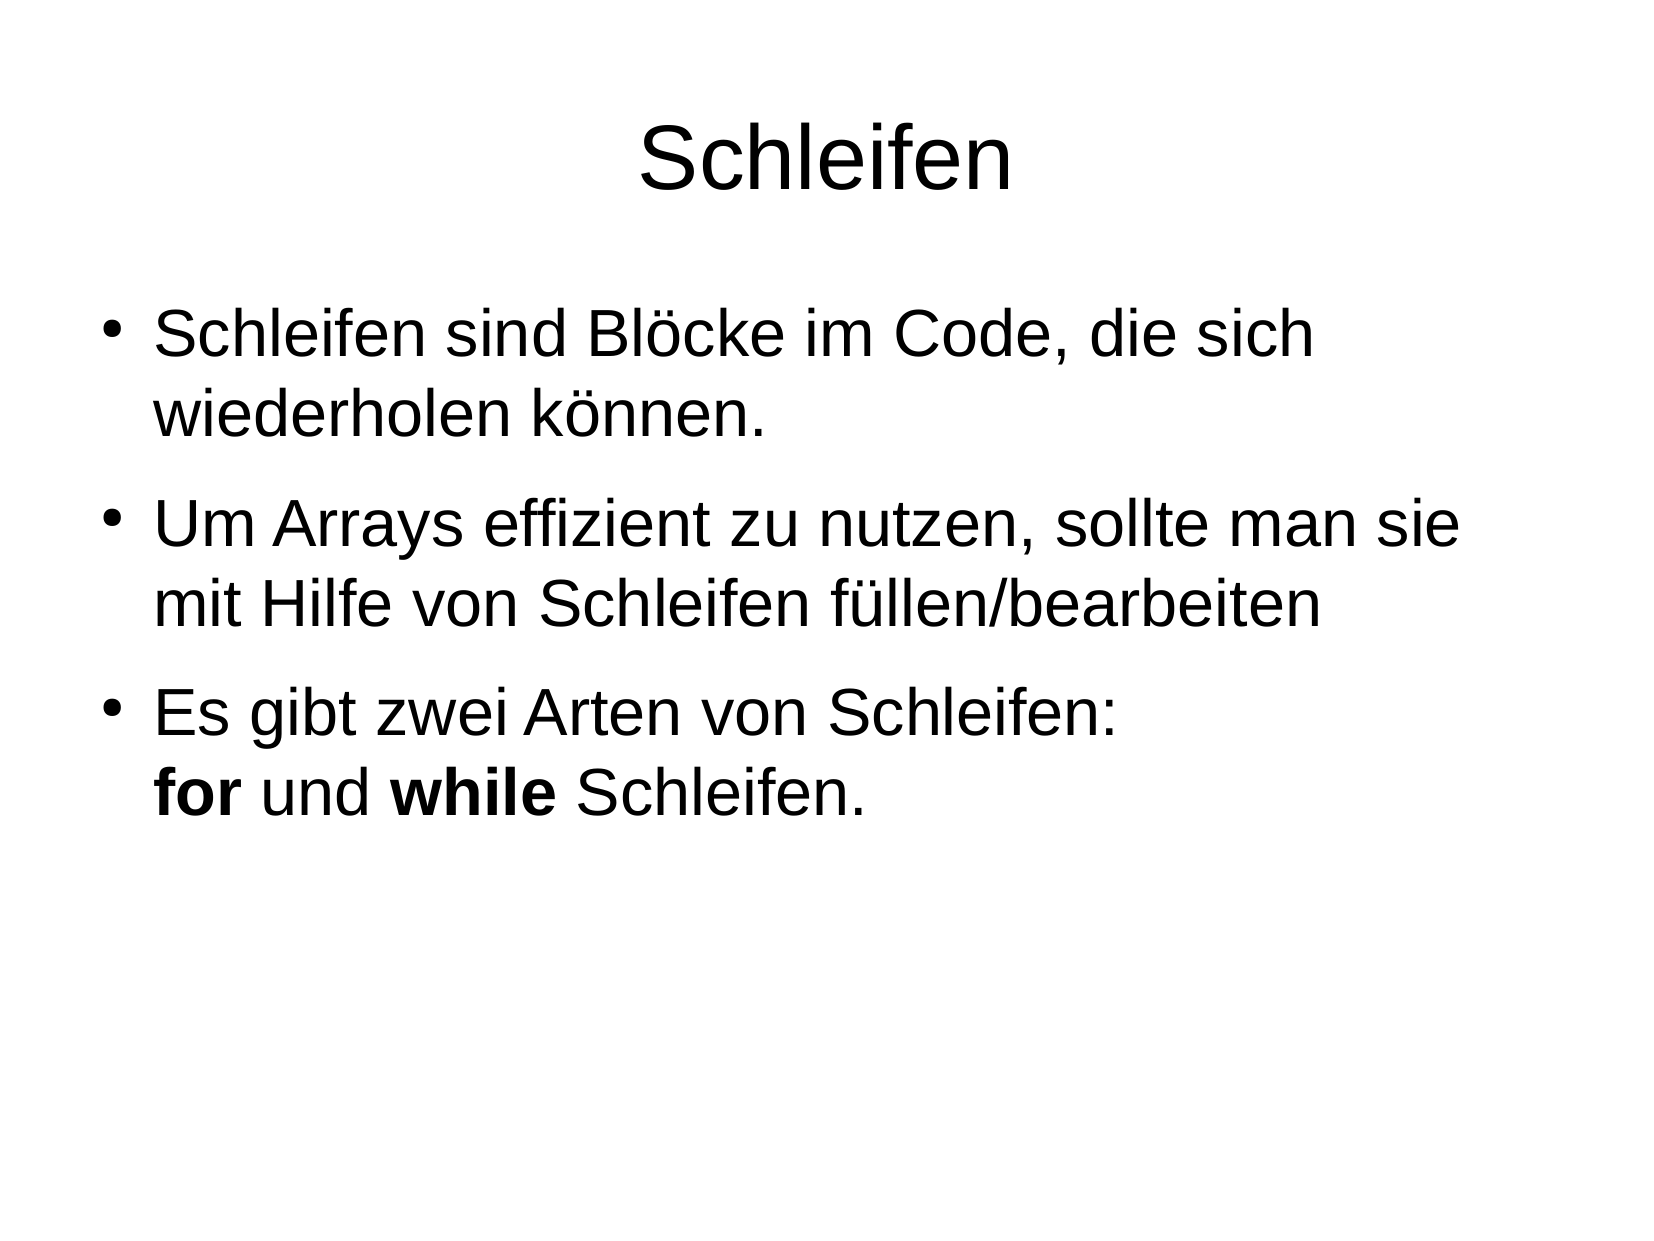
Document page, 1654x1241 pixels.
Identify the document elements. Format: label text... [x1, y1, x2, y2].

title Schleifen [82, 49, 1571, 257]
list Schleifen sind Blöcke im Code, die sich wiederholen können. Um Arrays effizient zu nutzen, sollte man sie mit Hilfe von Schleifen füllen/bearbeiten Es gibt zwei Arten von Schleifen: for und while Schleifen. [82, 290, 1571, 1176]
